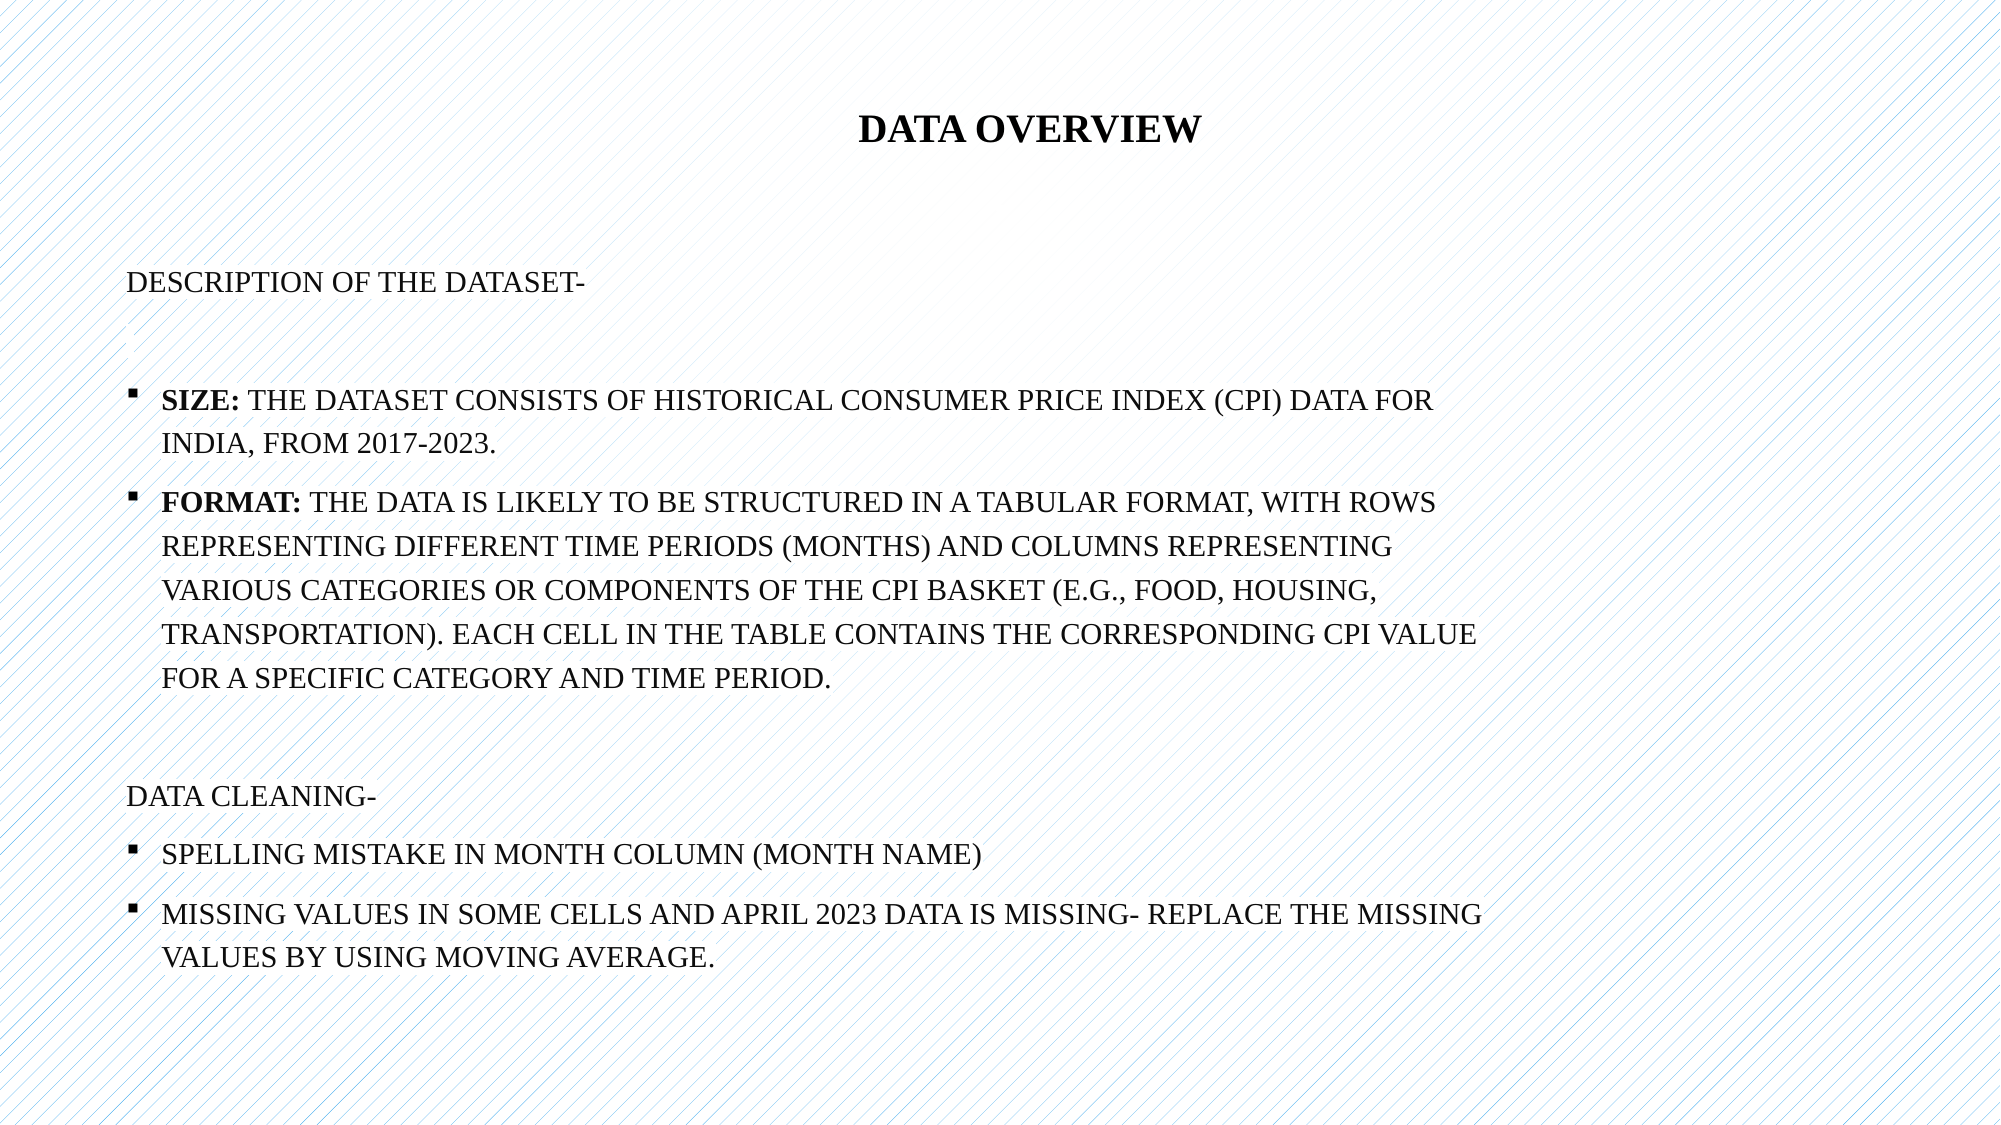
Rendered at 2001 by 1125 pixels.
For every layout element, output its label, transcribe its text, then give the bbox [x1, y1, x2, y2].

title Data Overview [540, 99, 1522, 208]
picture [0, 0, 2000, 1125]
list Description of the dataset- Size: The dataset consists of historical Consumer Price Index (CPI) data for India, from 2017-2023. Format: The data is likely to be structured in a tabular format, with rows representing different time periods (months) and columns representing various categories or components of the CPI basket (e.g., food, housing, transportation). Each cell in the table contains the corresponding CPI value for a specific category and time period. Data cleaning- Spelling mistake in month column (Month name) Missing values in some cells and April 2023 data is missing- Replace the missing values by using moving average. [111, 246, 1522, 992]
